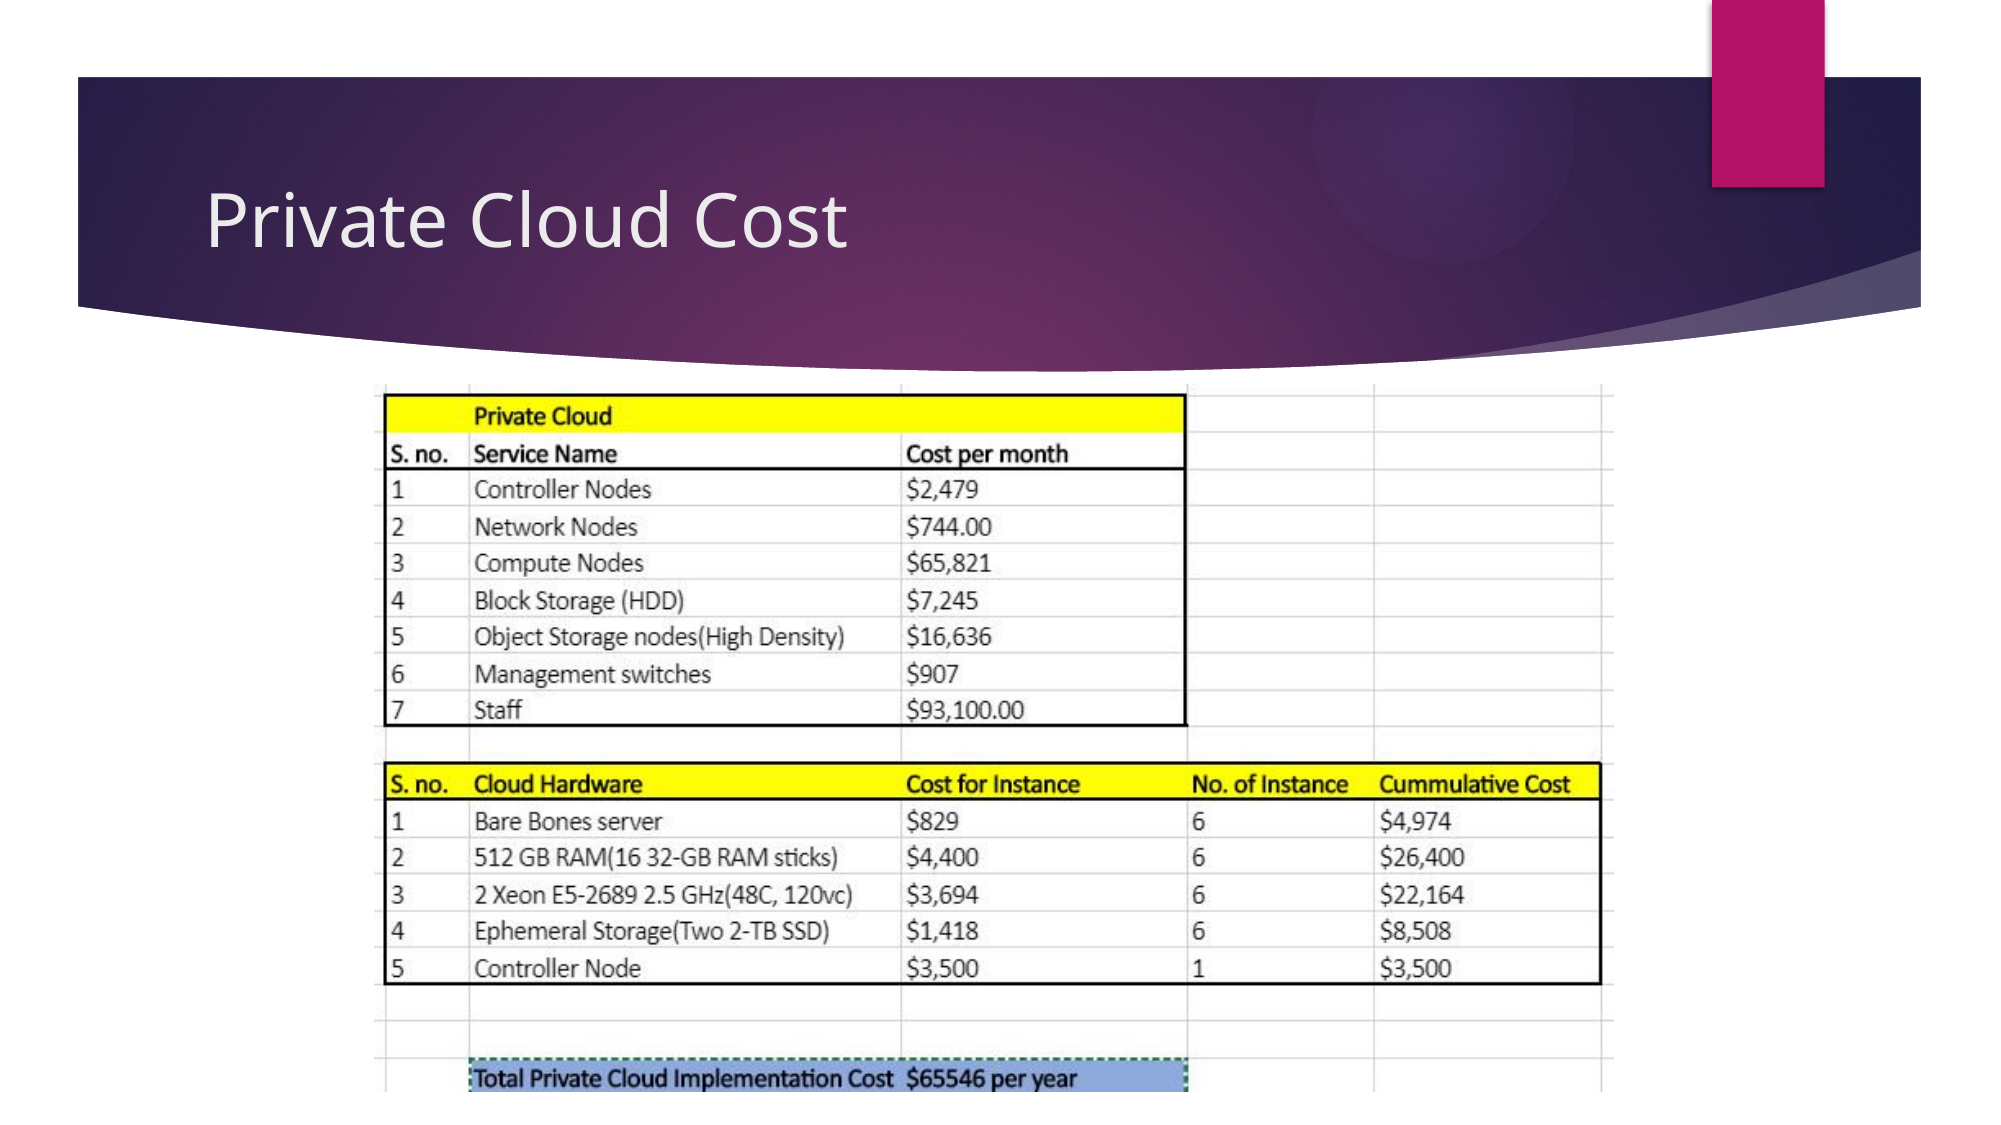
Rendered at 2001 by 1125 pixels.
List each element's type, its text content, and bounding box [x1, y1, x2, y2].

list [374, 383, 1614, 1092]
title Private Cloud Cost [189, 159, 1627, 276]
